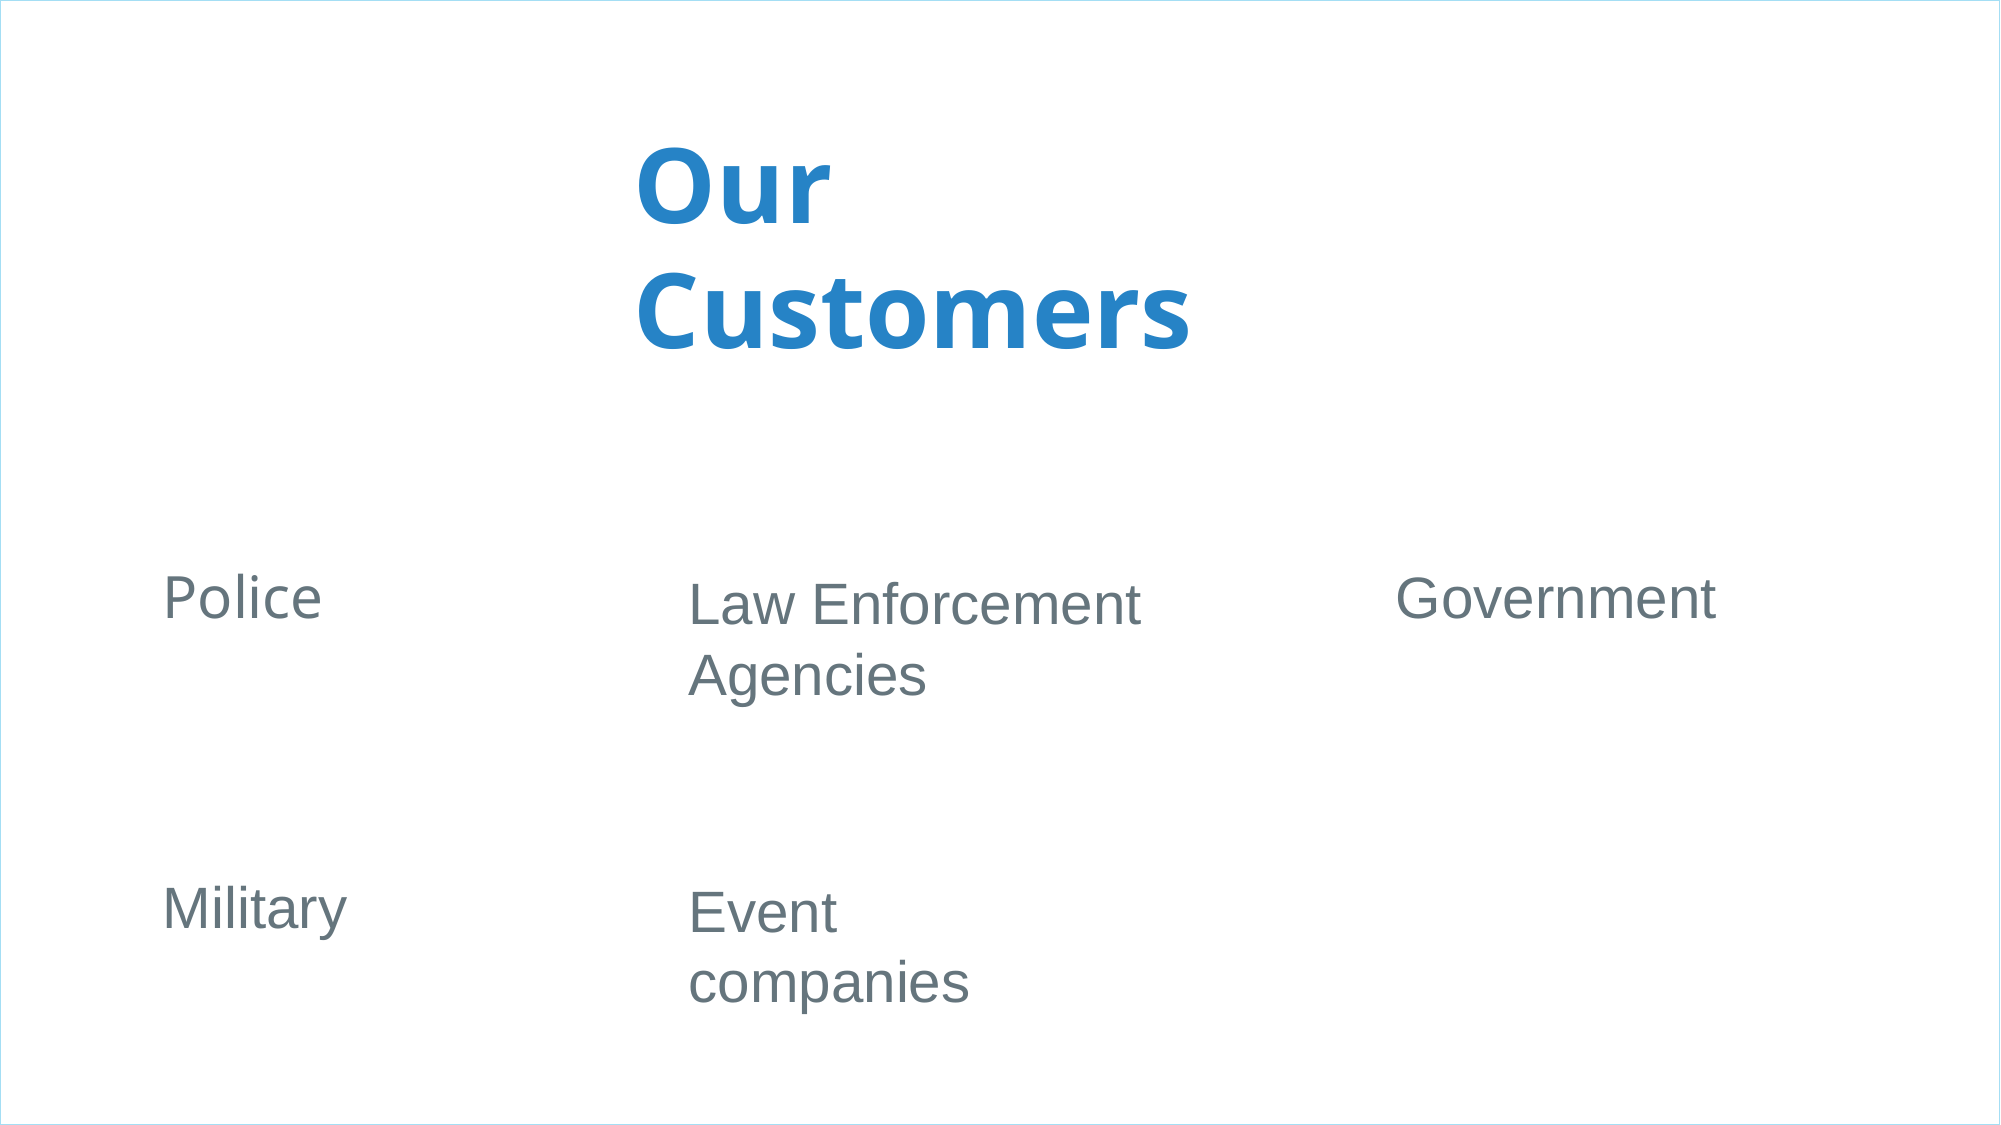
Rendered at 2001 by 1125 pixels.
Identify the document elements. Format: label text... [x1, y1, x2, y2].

text_box Event companies [673, 866, 1064, 1022]
text_box Military [147, 862, 586, 948]
text_box Police [147, 552, 635, 638]
text_box Our Customers [619, 112, 1381, 378]
text_box Government [1381, 552, 1819, 638]
text_box [0, 0, 2000, 1125]
text_box Law Enforcement Agencies [673, 559, 1358, 714]
